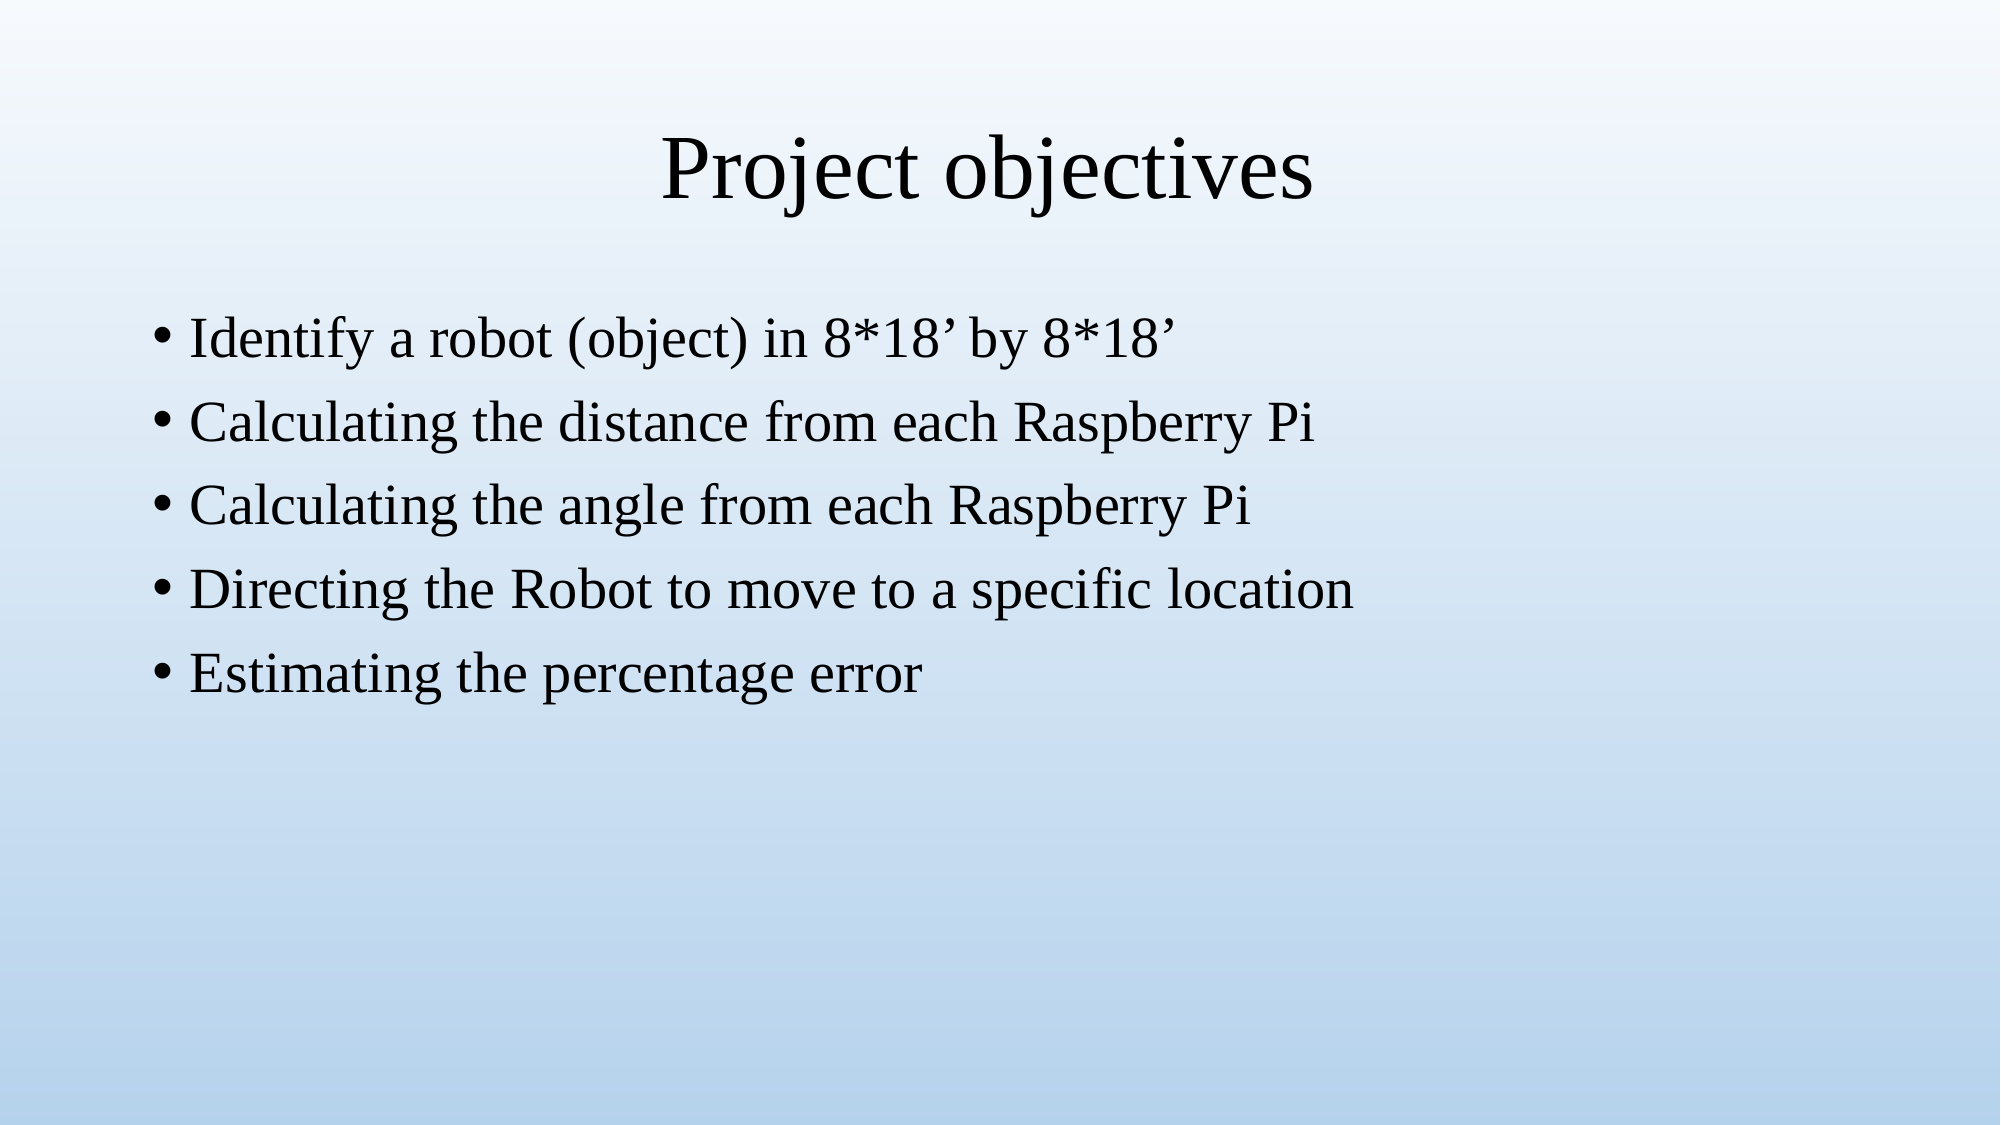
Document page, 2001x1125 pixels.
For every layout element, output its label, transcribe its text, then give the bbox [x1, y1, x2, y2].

title Project objectives [137, 59, 1863, 278]
list Identify a robot (object) in 8*18’ by 8*18’ Calculating the distance from each Raspberry Pi Calculating the angle from each Raspberry Pi Directing the Robot to move to a specific location Estimating the percentage error [137, 299, 1863, 1014]
